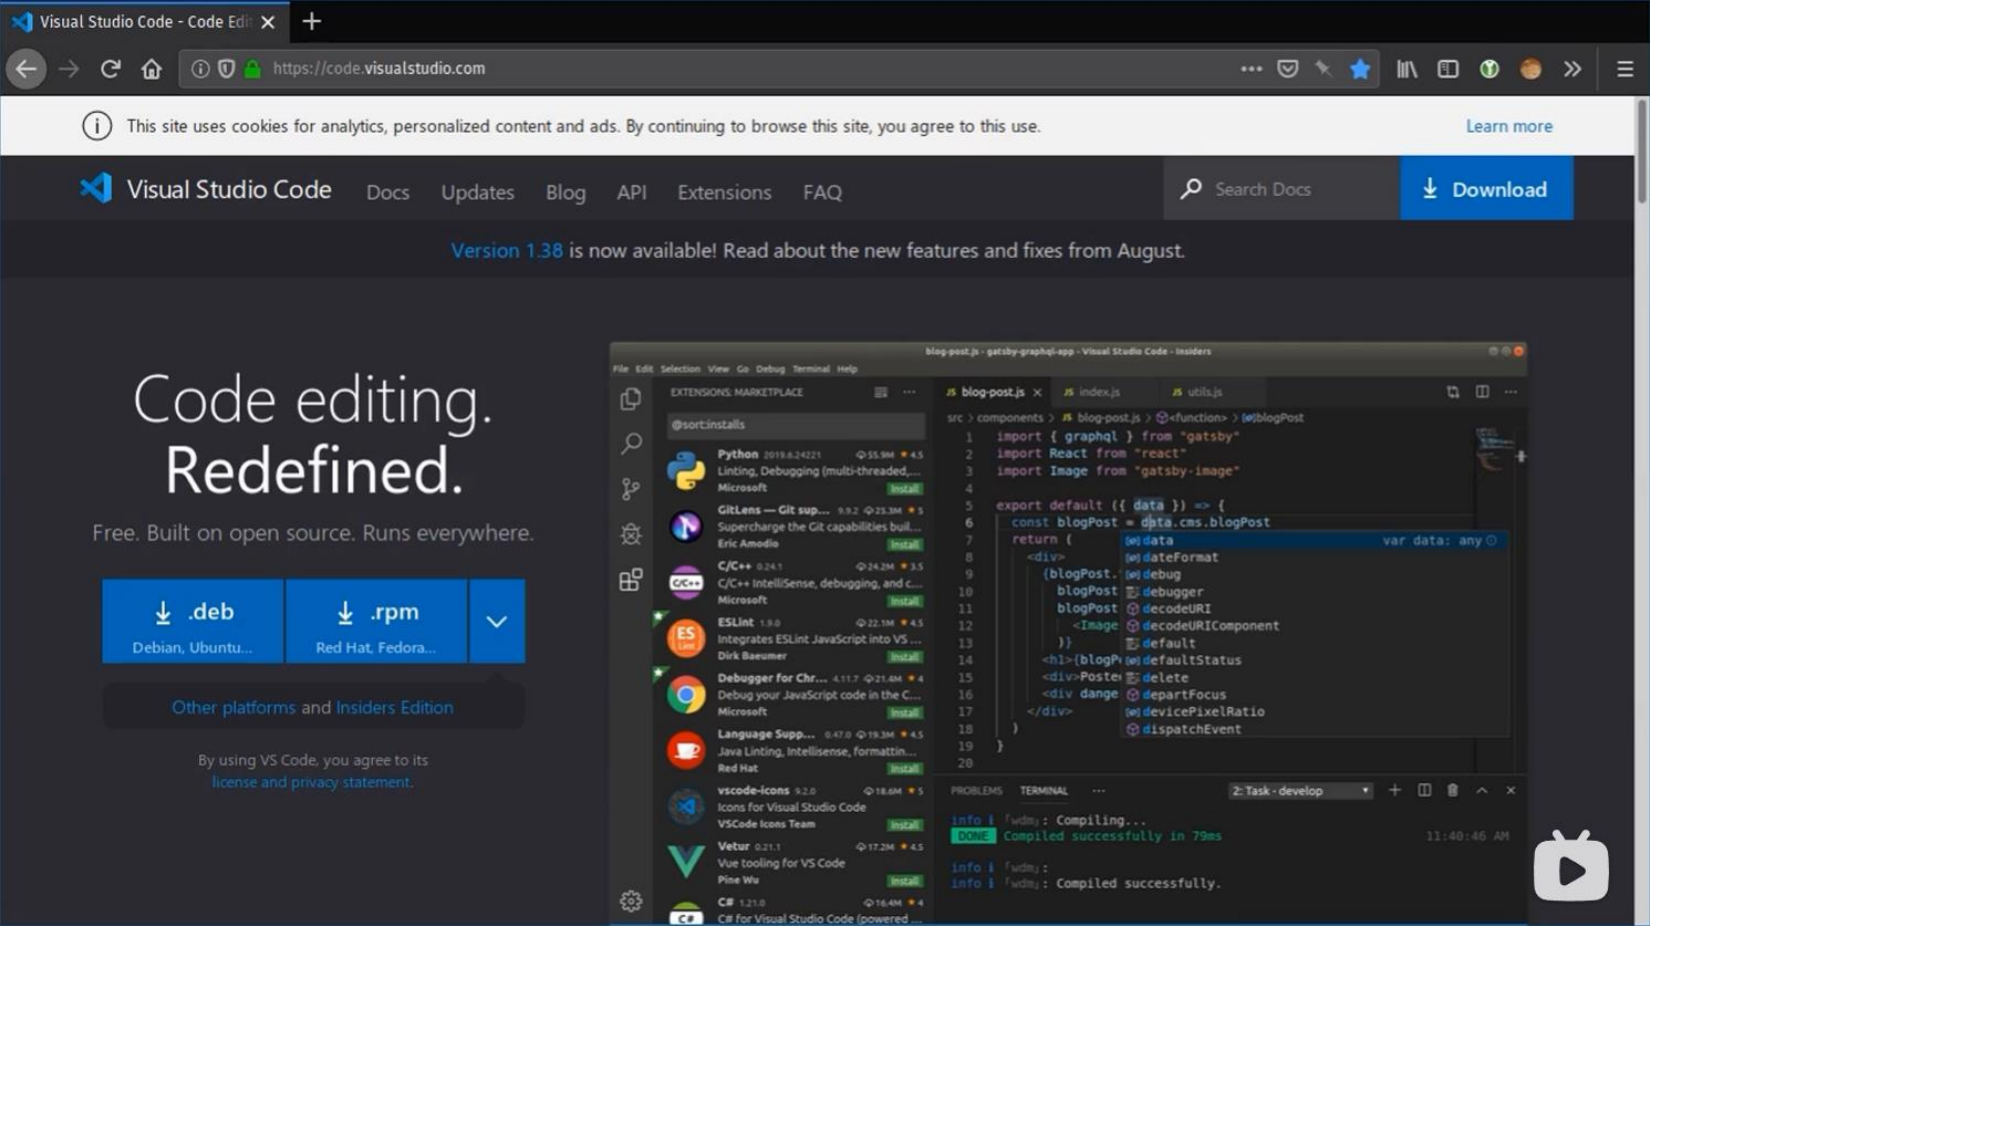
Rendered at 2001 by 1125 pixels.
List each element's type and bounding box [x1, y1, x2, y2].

picture [0, 0, 1650, 926]
